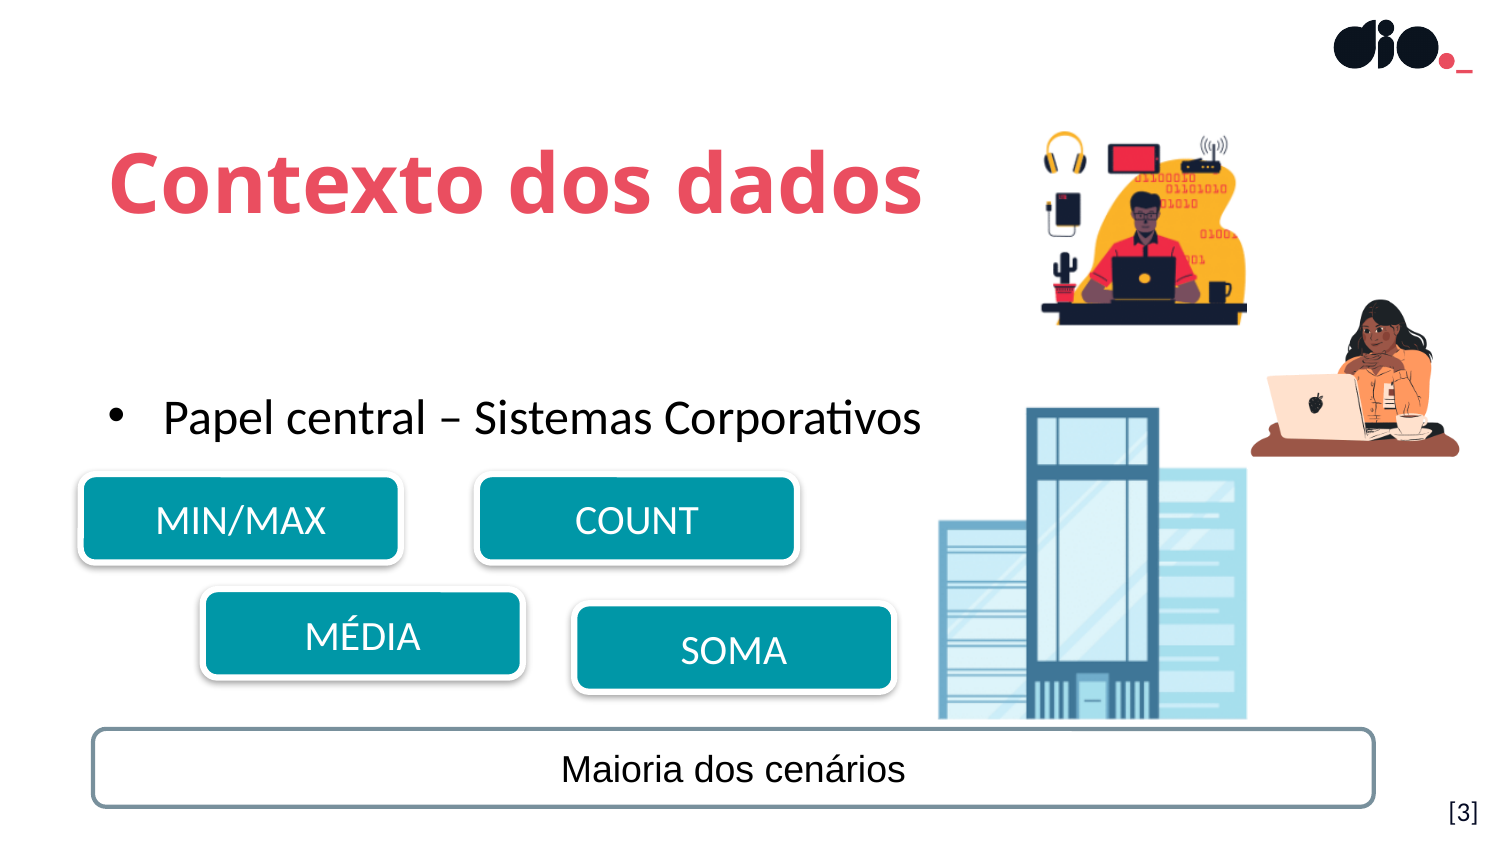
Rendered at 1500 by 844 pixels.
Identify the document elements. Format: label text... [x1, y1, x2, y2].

slide_number [3] [1403, 779, 1494, 844]
picture [1333, 19, 1473, 74]
text_box SOMA [571, 600, 898, 695]
text_box COUNT [473, 470, 801, 566]
text_box MIN/MAX [77, 470, 404, 566]
text_box Contexto dos dados [92, 104, 1408, 243]
text_box MÉDIA [199, 585, 527, 681]
picture [923, 128, 1461, 722]
text_box Papel central – Sistemas Corporativos [92, 320, 1047, 678]
text_box Maioria dos cenários [90, 726, 1376, 809]
